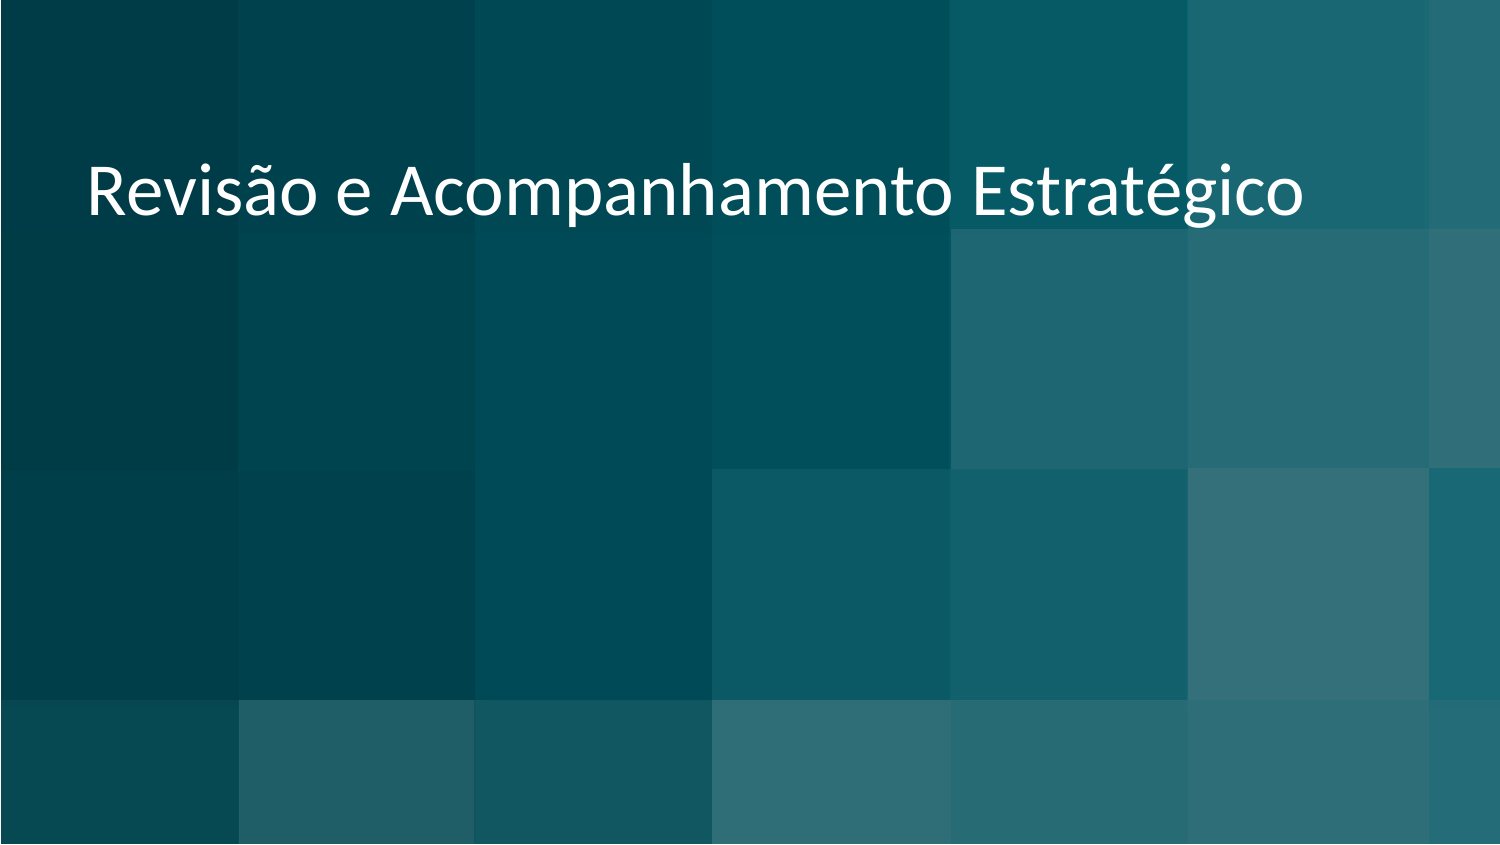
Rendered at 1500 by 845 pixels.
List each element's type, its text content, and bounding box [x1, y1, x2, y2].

title Revisão e Acompanhamento Estratégico [71, 143, 1422, 278]
picture [0, 0, 1500, 845]
